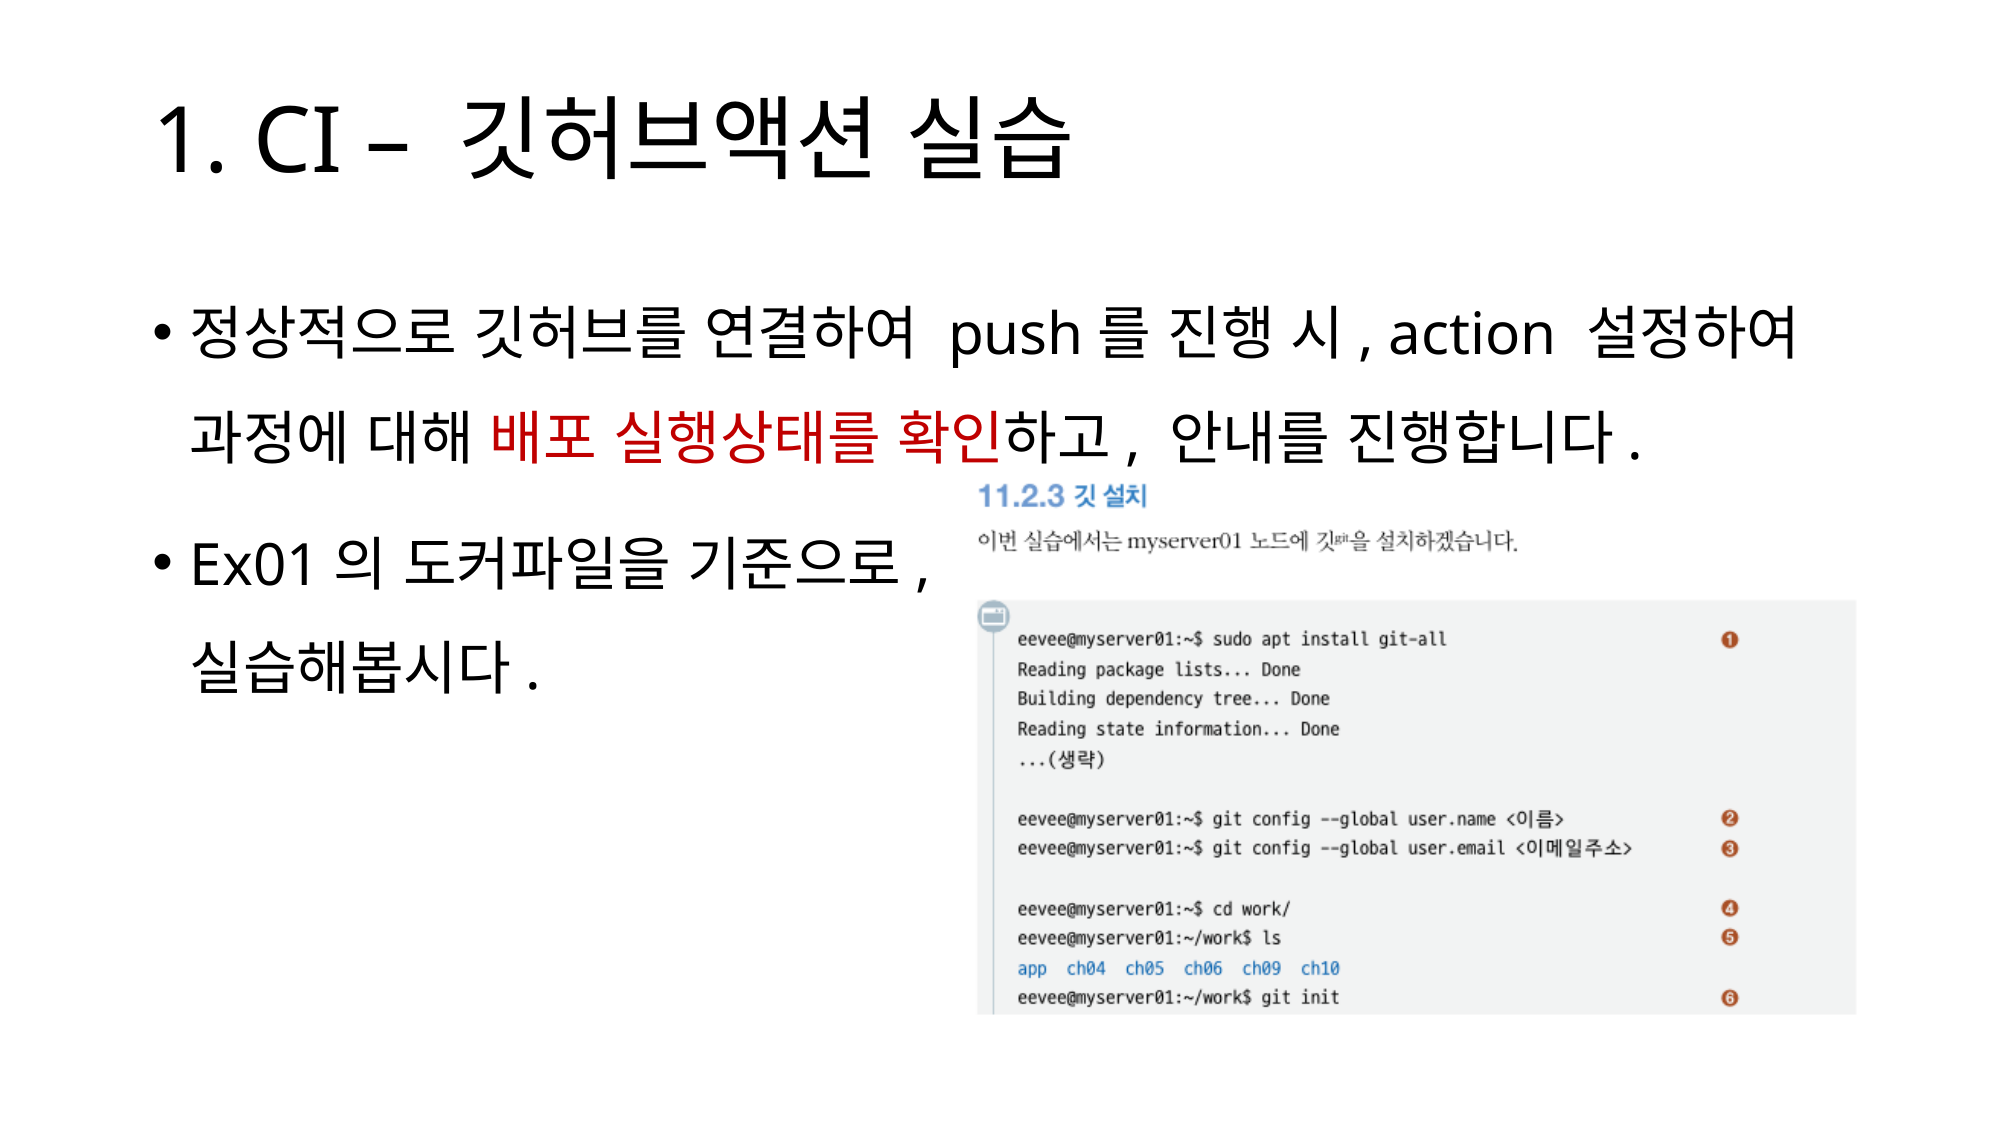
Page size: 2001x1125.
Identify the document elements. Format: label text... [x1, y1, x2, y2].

list 정상적으로 깃허브를 연결하여 push를 진행 시, action 설정하여 과정에 대해 배포 실행상태를 확인하고, 안내를 진행합니다. Ex01의 도커파일을 기준으로, 실습해봅시다. [137, 253, 1863, 1027]
title 1. CI – 깃허브액션 실습 [137, 59, 1863, 226]
picture [964, 472, 1863, 1027]
